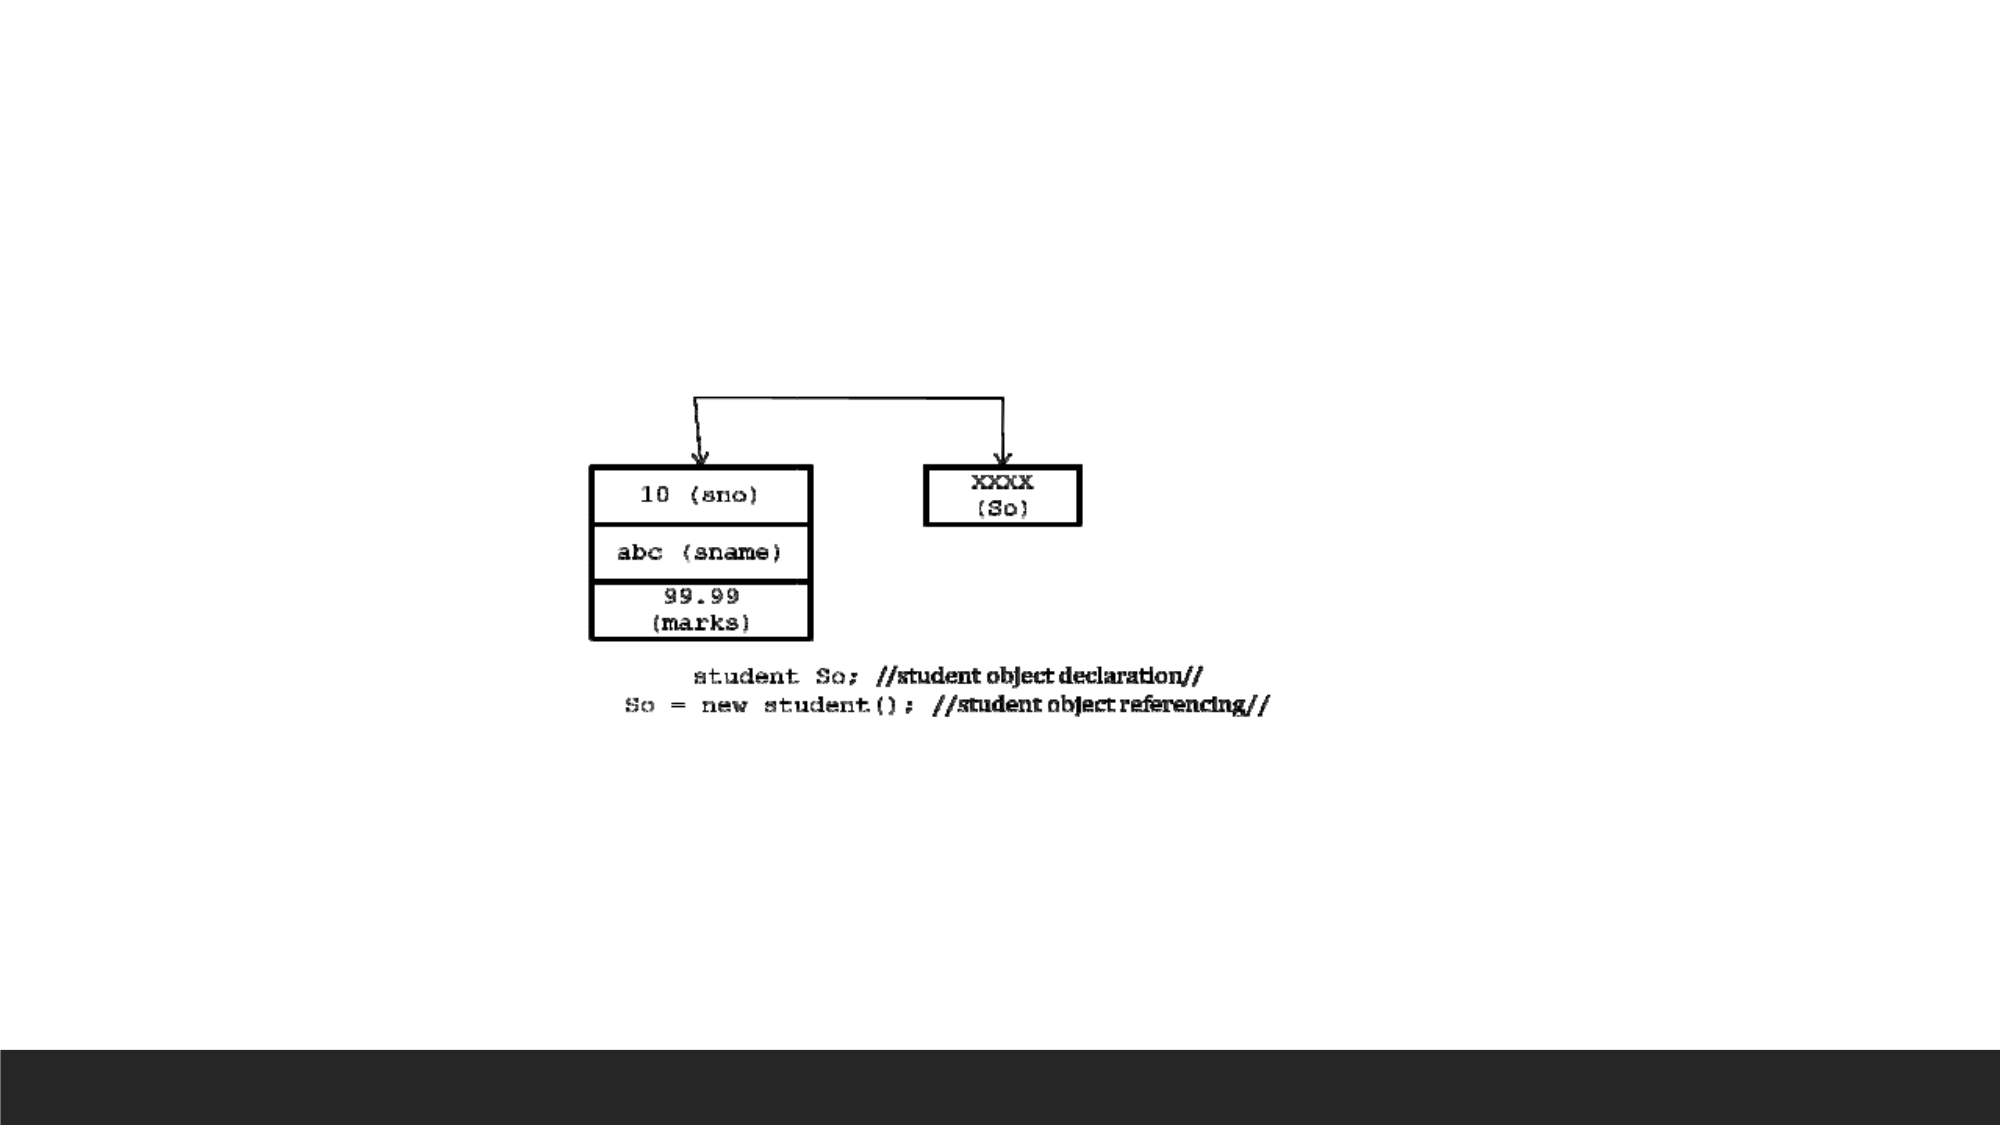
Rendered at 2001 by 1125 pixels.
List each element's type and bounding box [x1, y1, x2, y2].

picture [229, 364, 1771, 761]
